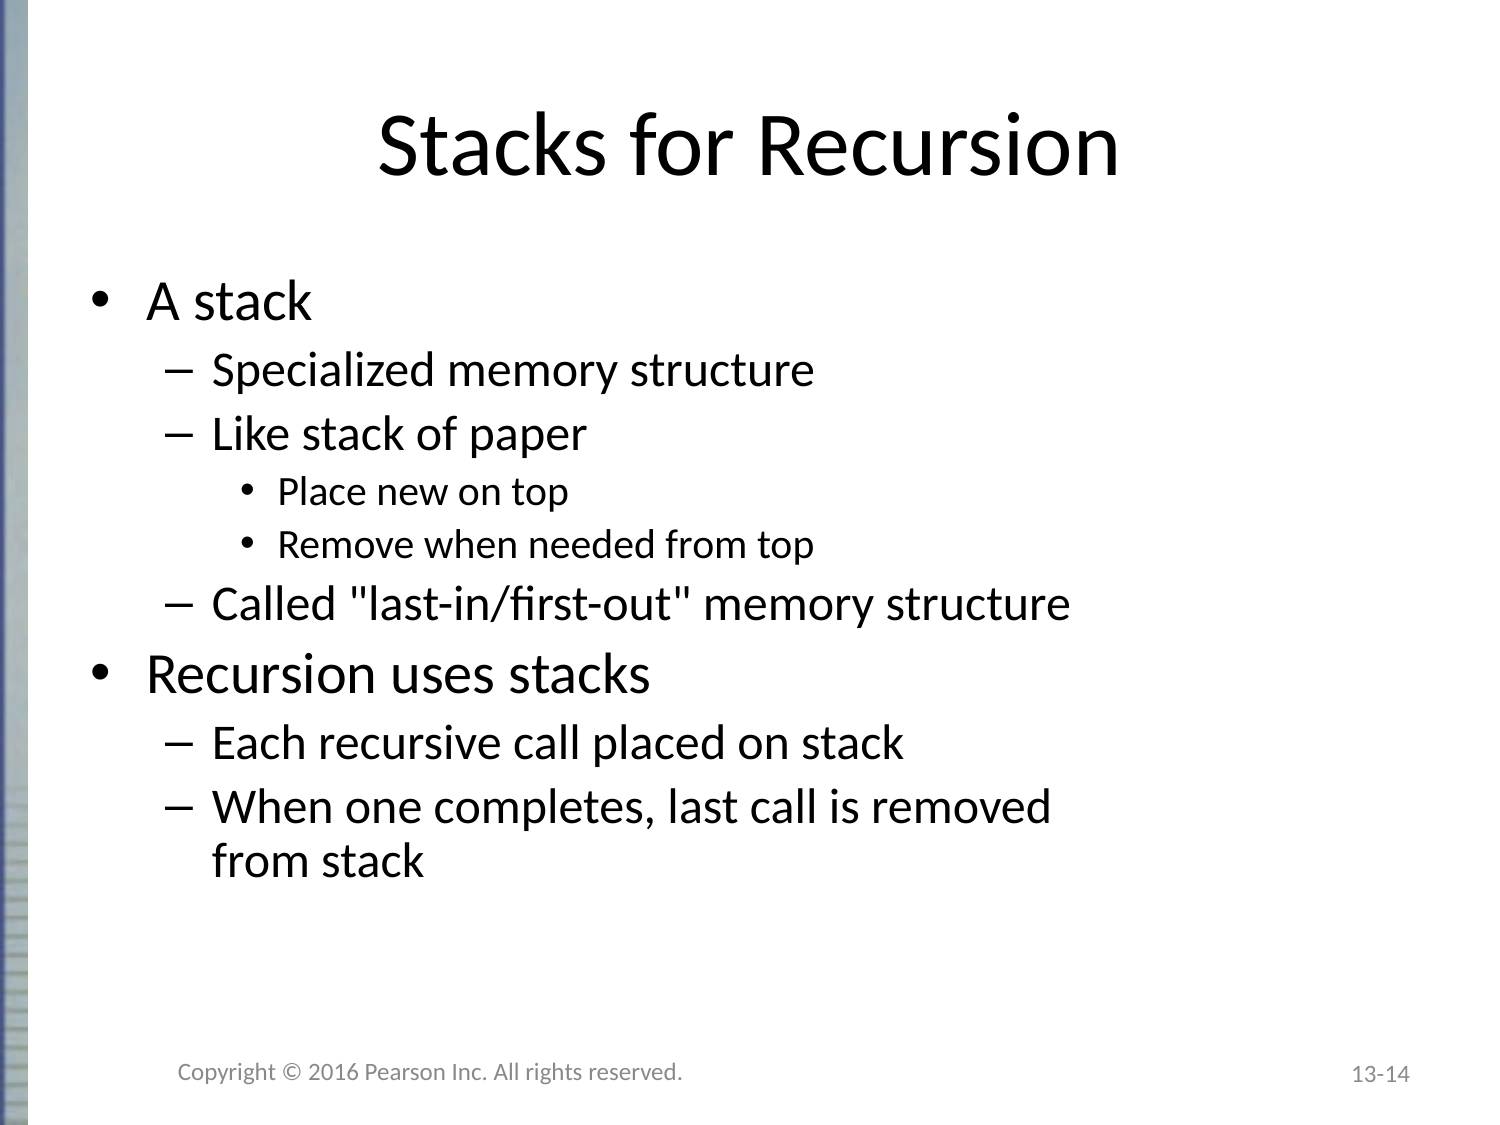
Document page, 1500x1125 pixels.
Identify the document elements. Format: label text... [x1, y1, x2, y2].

picture [0, 0, 28, 1125]
title Stacks for Recursion [75, 45, 1425, 233]
slide_number 13-14 [1074, 1042, 1425, 1103]
footer Copyright © 2016 Pearson Inc. All rights reserved. [75, 1040, 788, 1100]
list A stack Specialized memory structure Like stack of paper Place new on top Remove when needed from top Called "last-in/first-out" memory structure Recursion uses stacks Each recursive call placed on stack When one completes, last call is removed from stack [75, 262, 1425, 1005]
